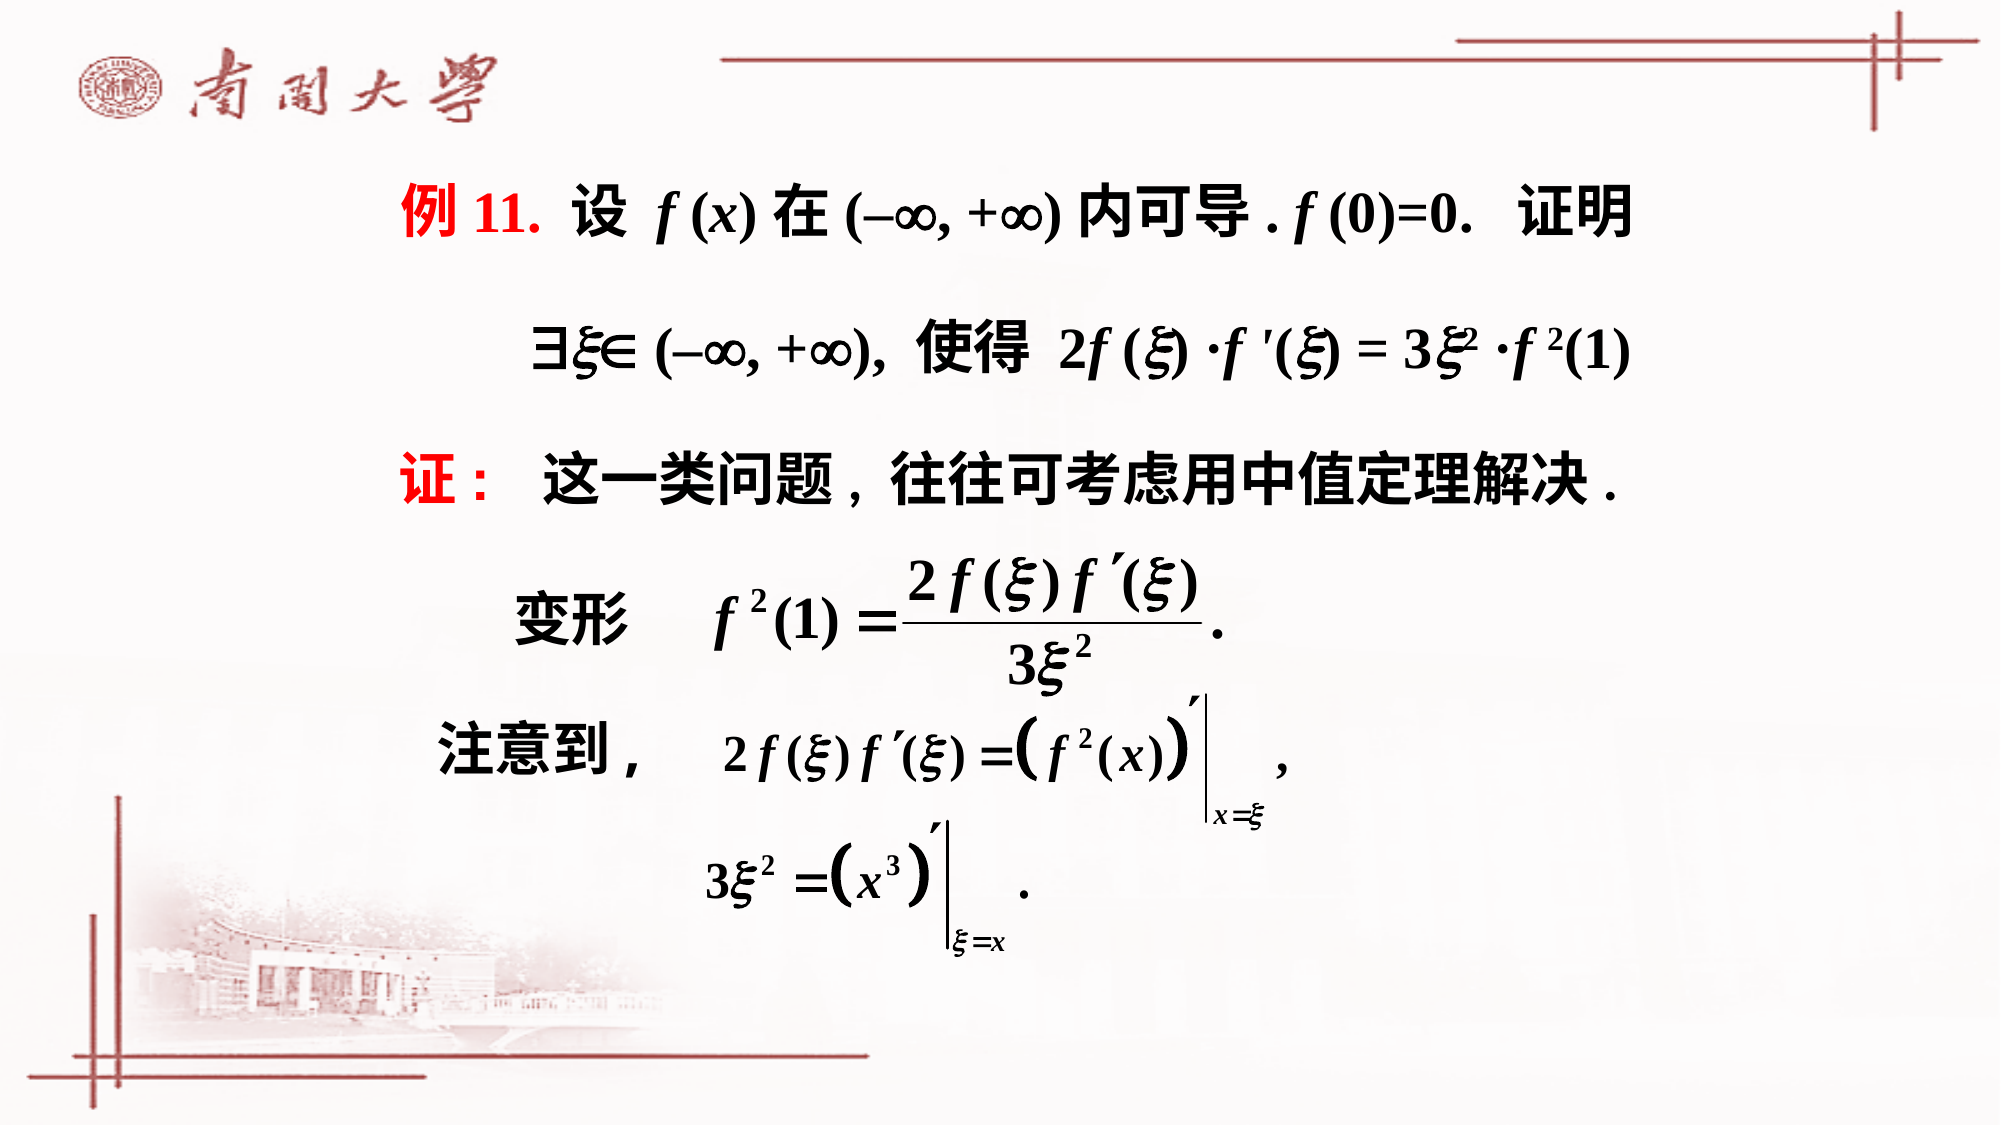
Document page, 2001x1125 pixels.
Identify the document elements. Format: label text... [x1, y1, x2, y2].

text_box 证: [383, 434, 505, 520]
text_box 变形 [498, 574, 687, 660]
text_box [680, 811, 1039, 968]
text_box 注意到, [421, 704, 657, 789]
text_box 这一类问题, 往往可考虑用中值定理解决. [527, 434, 1615, 520]
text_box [692, 538, 1237, 709]
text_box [715, 685, 1331, 842]
text_box 例11. 设 f (x)在(–, +)内可导. f (0)=0. 证明  (–, +), 使得 2f () ·f '() = 32 ·f 2(1) [385, 101, 1692, 388]
